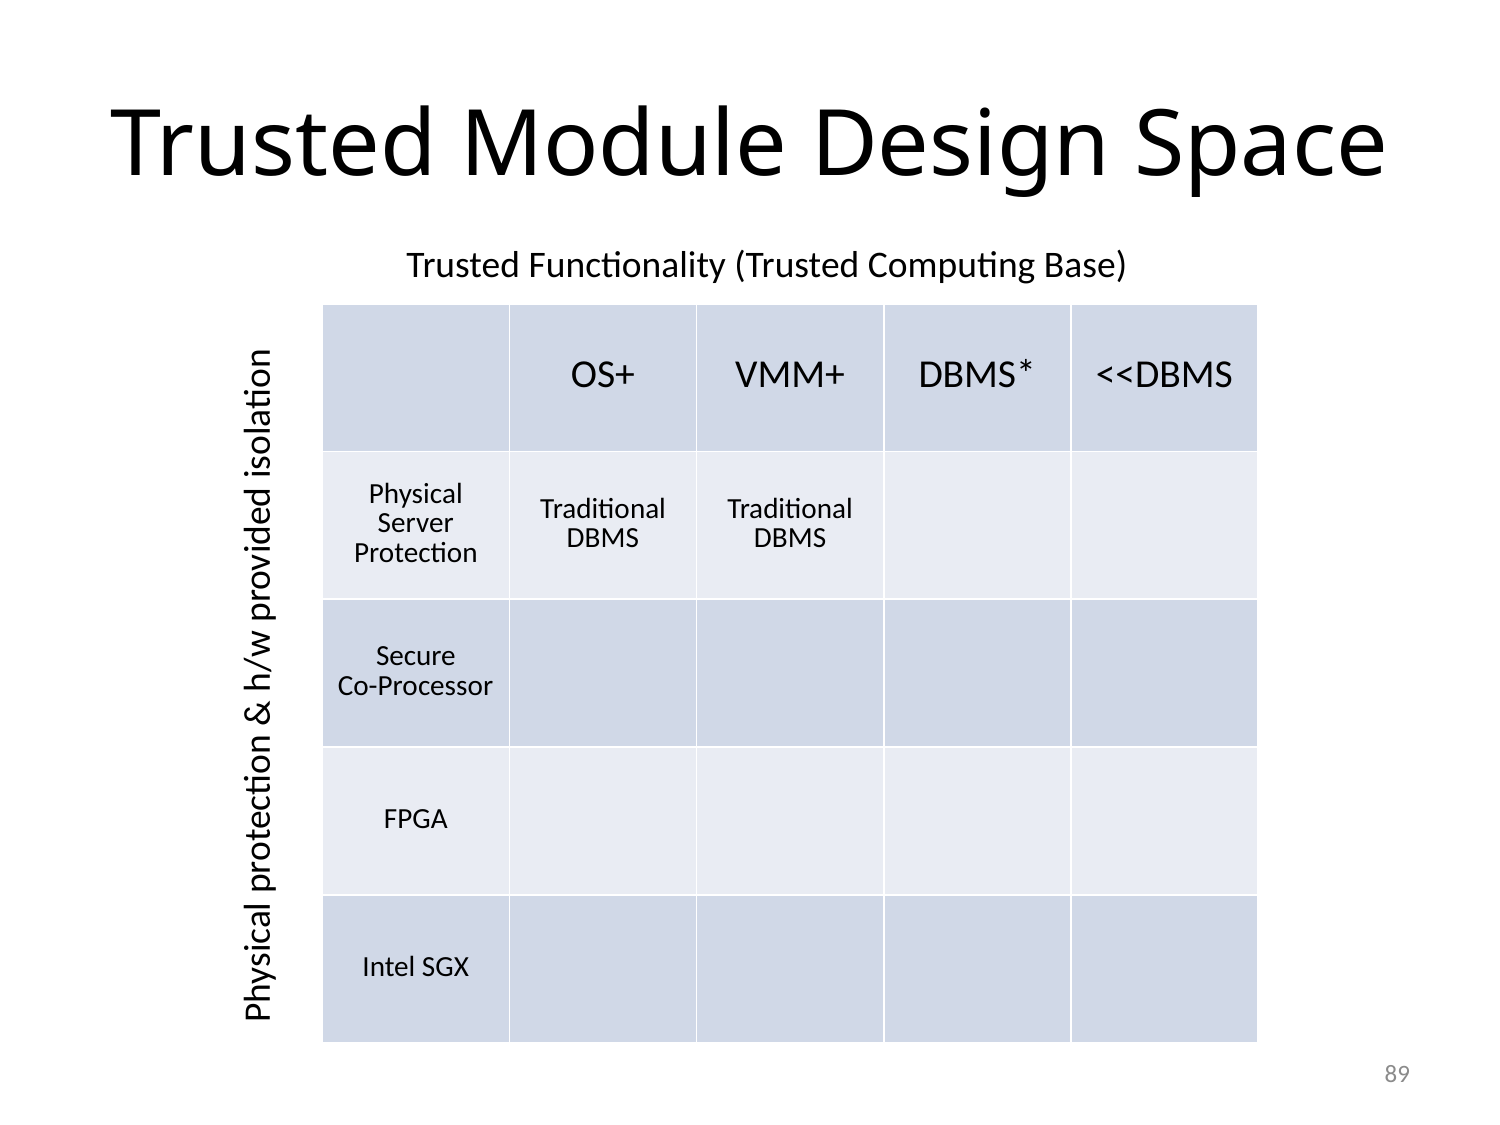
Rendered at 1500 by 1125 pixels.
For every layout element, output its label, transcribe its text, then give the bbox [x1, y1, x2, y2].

table_cell [510, 896, 696, 1042]
table_cell [885, 896, 1070, 1042]
table_header [323, 305, 509, 451]
table_cell FPGA [323, 748, 509, 894]
table_cell [885, 600, 1070, 746]
table_cell [510, 600, 696, 746]
table_header OS+ [510, 305, 696, 451]
slide_number 89 [1074, 1042, 1425, 1103]
table_cell [1072, 748, 1257, 894]
table_cell Intel SGX [323, 896, 509, 1042]
table_cell [1072, 896, 1257, 1042]
table_cell [510, 748, 696, 894]
text_box Trusted Functionality (Trusted Computing Base) [391, 232, 1143, 293]
table_cell Traditional DBMS [697, 452, 883, 598]
table_cell Physical Server Protection [323, 452, 509, 598]
table_header DBMS* [885, 305, 1070, 451]
table_cell Traditional DBMS [510, 452, 696, 598]
table_cell [885, 748, 1070, 894]
table_cell [697, 896, 883, 1042]
table_cell [1072, 452, 1257, 598]
table_cell [697, 600, 883, 746]
text_box Physical protection & h/w provided isolation [224, 334, 285, 1038]
table_cell [1072, 600, 1257, 746]
table_cell [885, 452, 1070, 598]
table_cell Secure Co-Processor [323, 600, 509, 746]
table_header VMM+ [697, 305, 883, 451]
table_cell [697, 748, 883, 894]
table_header <<DBMS [1072, 305, 1257, 451]
title Trusted Module Design Space [75, 45, 1425, 233]
